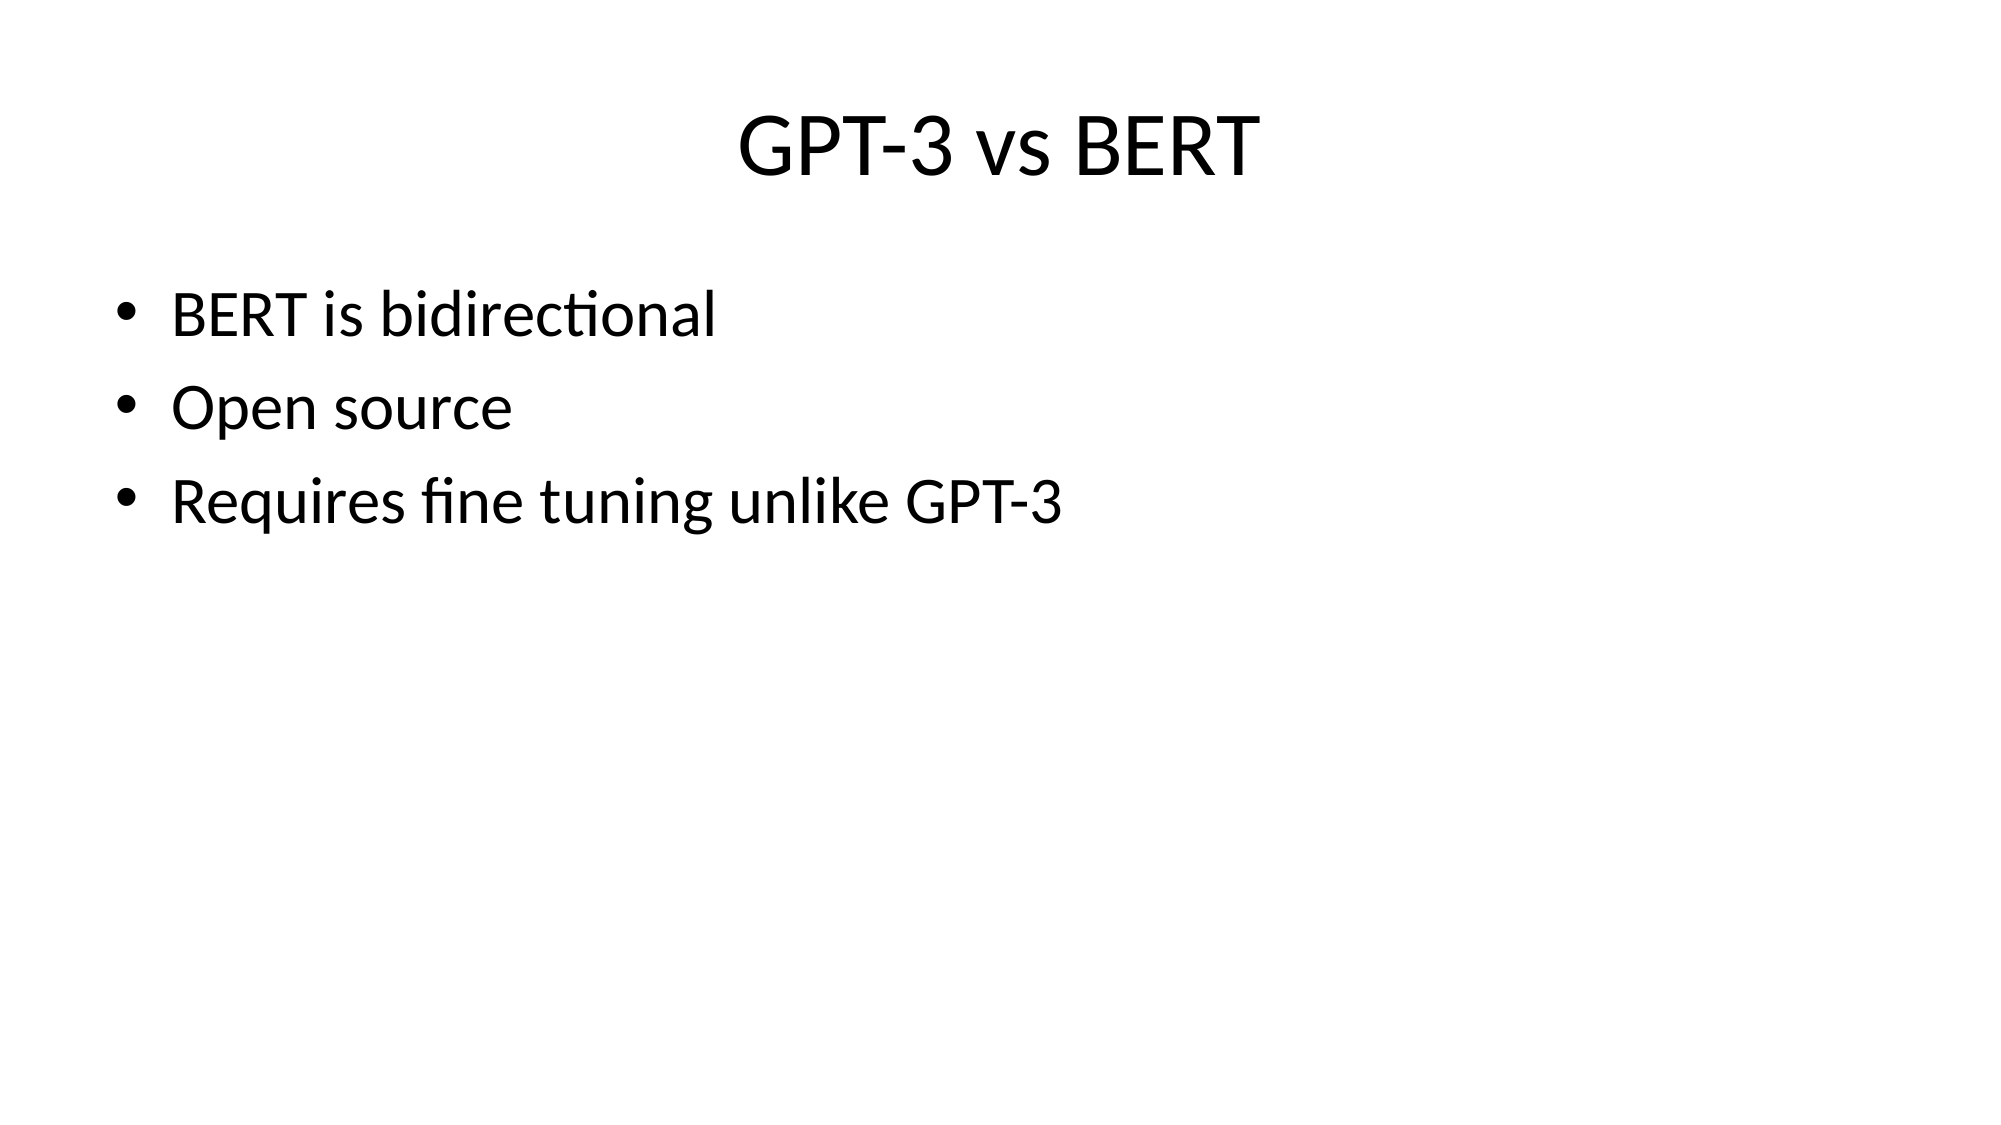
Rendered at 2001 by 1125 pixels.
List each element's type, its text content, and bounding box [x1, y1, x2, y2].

title GPT-3 vs BERT [99, 45, 1900, 233]
list BERT is bidirectional Open source Requires fine tuning unlike GPT-3 [99, 262, 1900, 1005]
